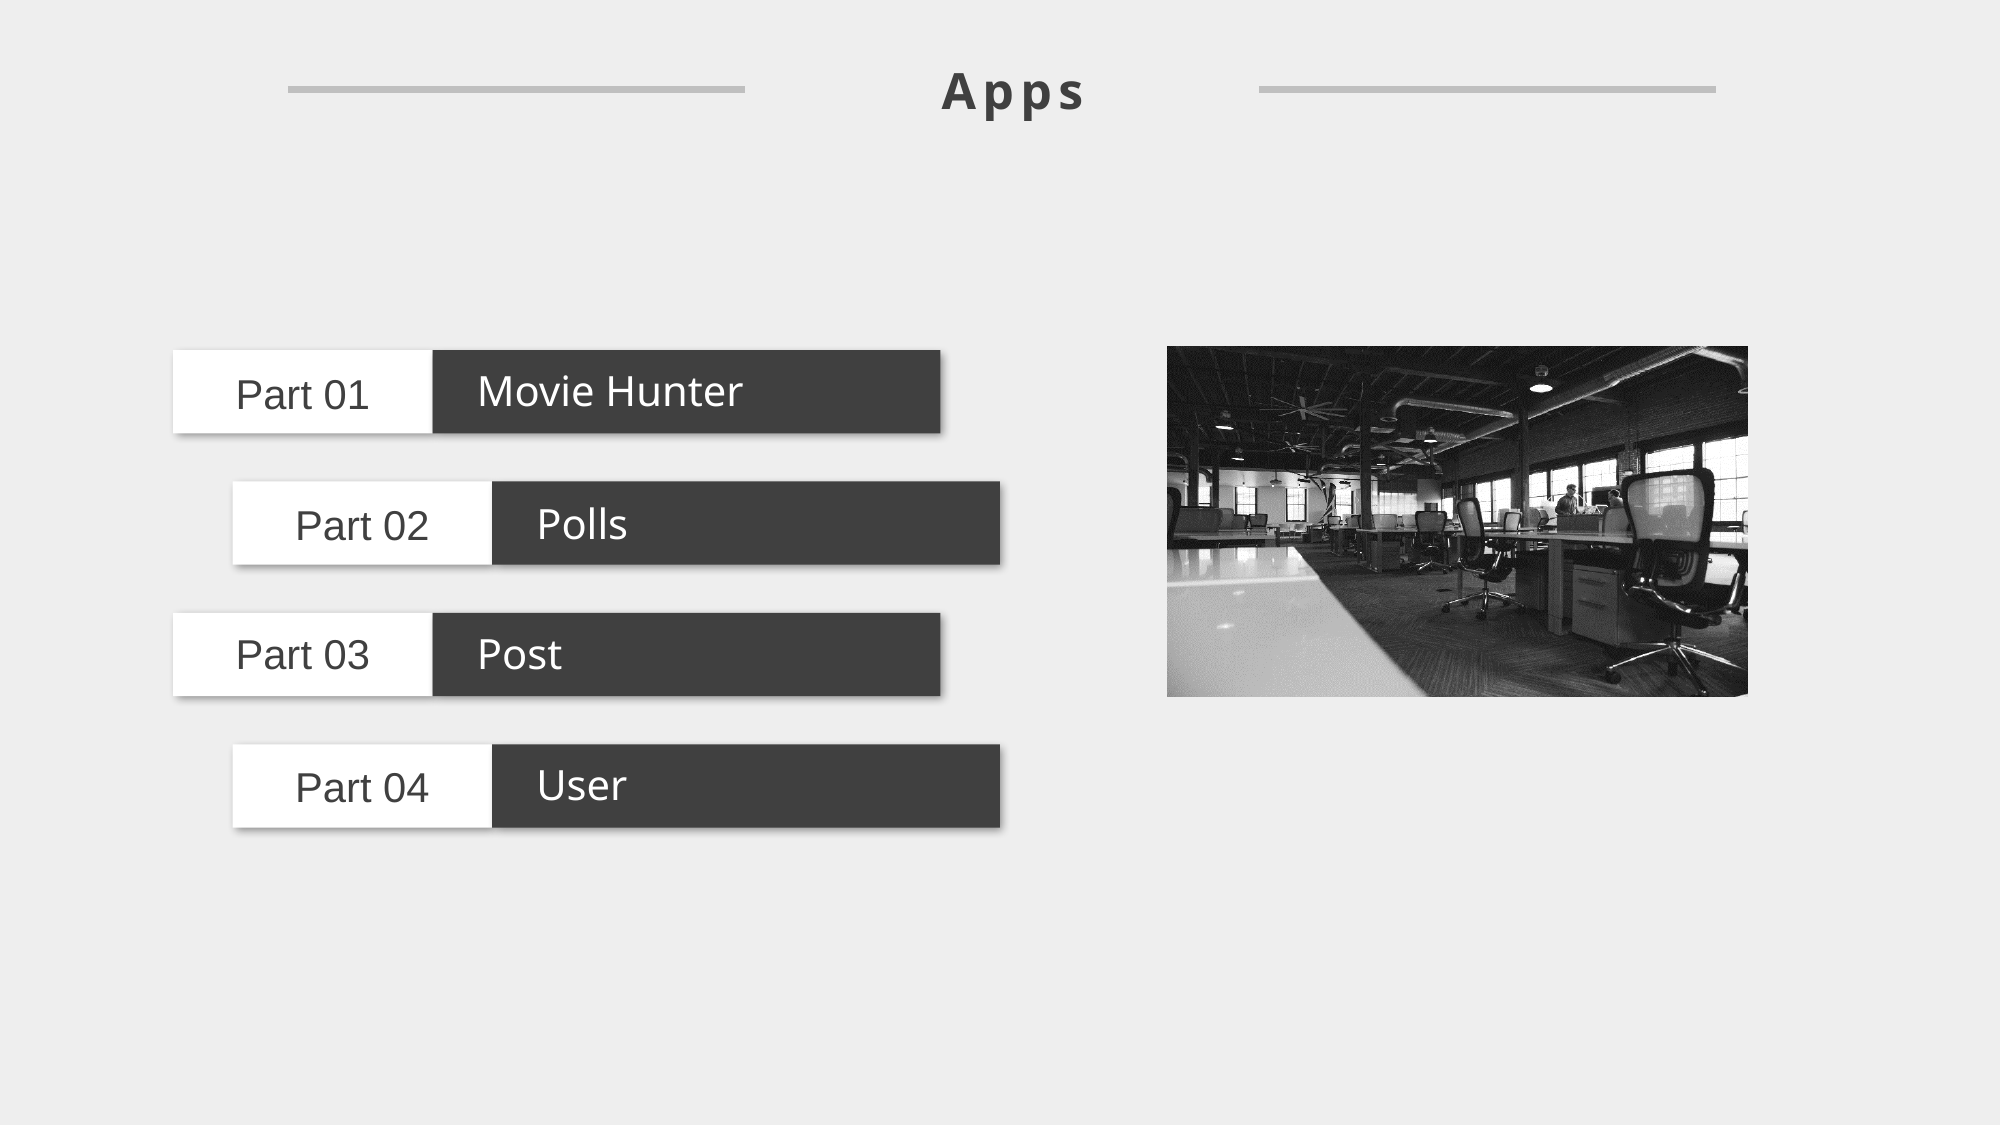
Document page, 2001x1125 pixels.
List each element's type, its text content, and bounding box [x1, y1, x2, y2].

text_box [173, 349, 941, 434]
picture [1167, 346, 1748, 697]
text_box Apps [752, 51, 1273, 127]
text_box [232, 481, 1000, 565]
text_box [232, 744, 1000, 828]
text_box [173, 612, 941, 697]
